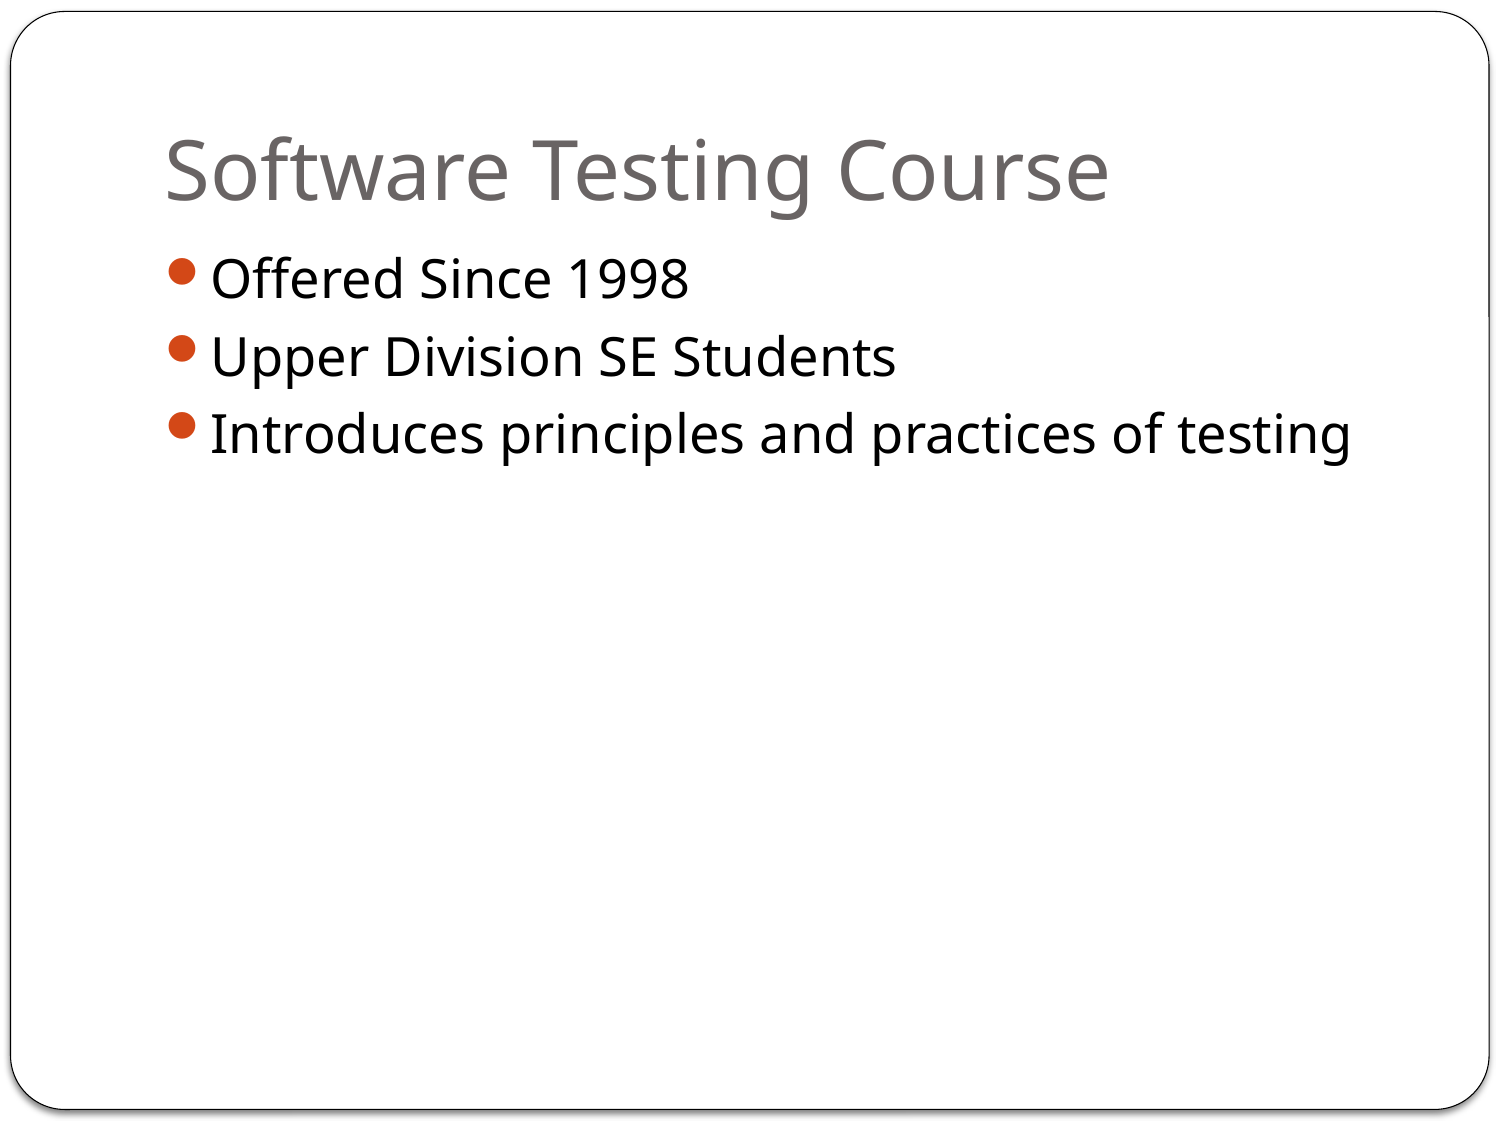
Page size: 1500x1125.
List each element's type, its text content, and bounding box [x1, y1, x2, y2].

title Software Testing Course [150, 45, 1425, 233]
list Offered Since 1998 Upper Division SE Students Introduces principles and practices of testing [150, 237, 1425, 988]
